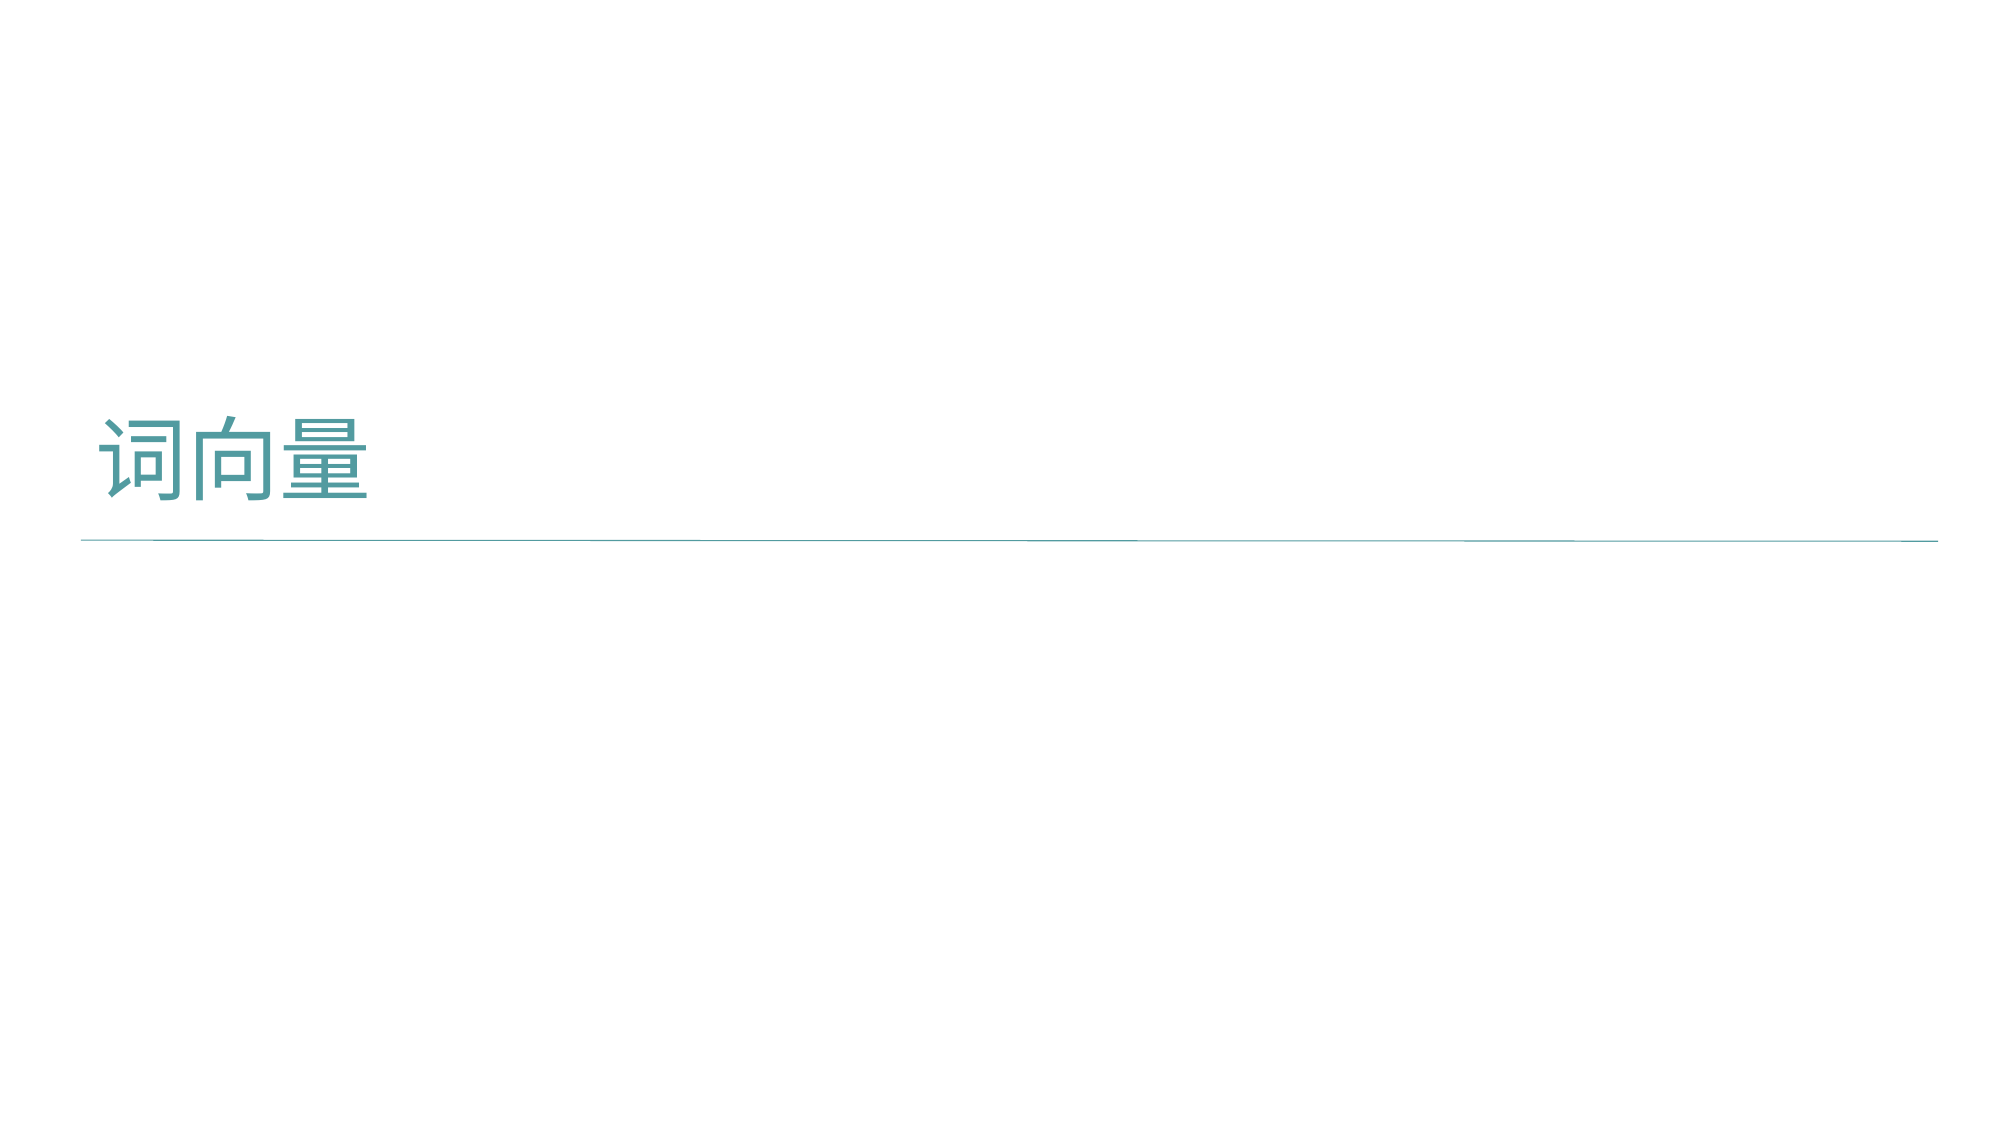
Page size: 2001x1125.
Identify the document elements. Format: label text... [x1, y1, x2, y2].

text_box 词向量 [80, 241, 1939, 521]
